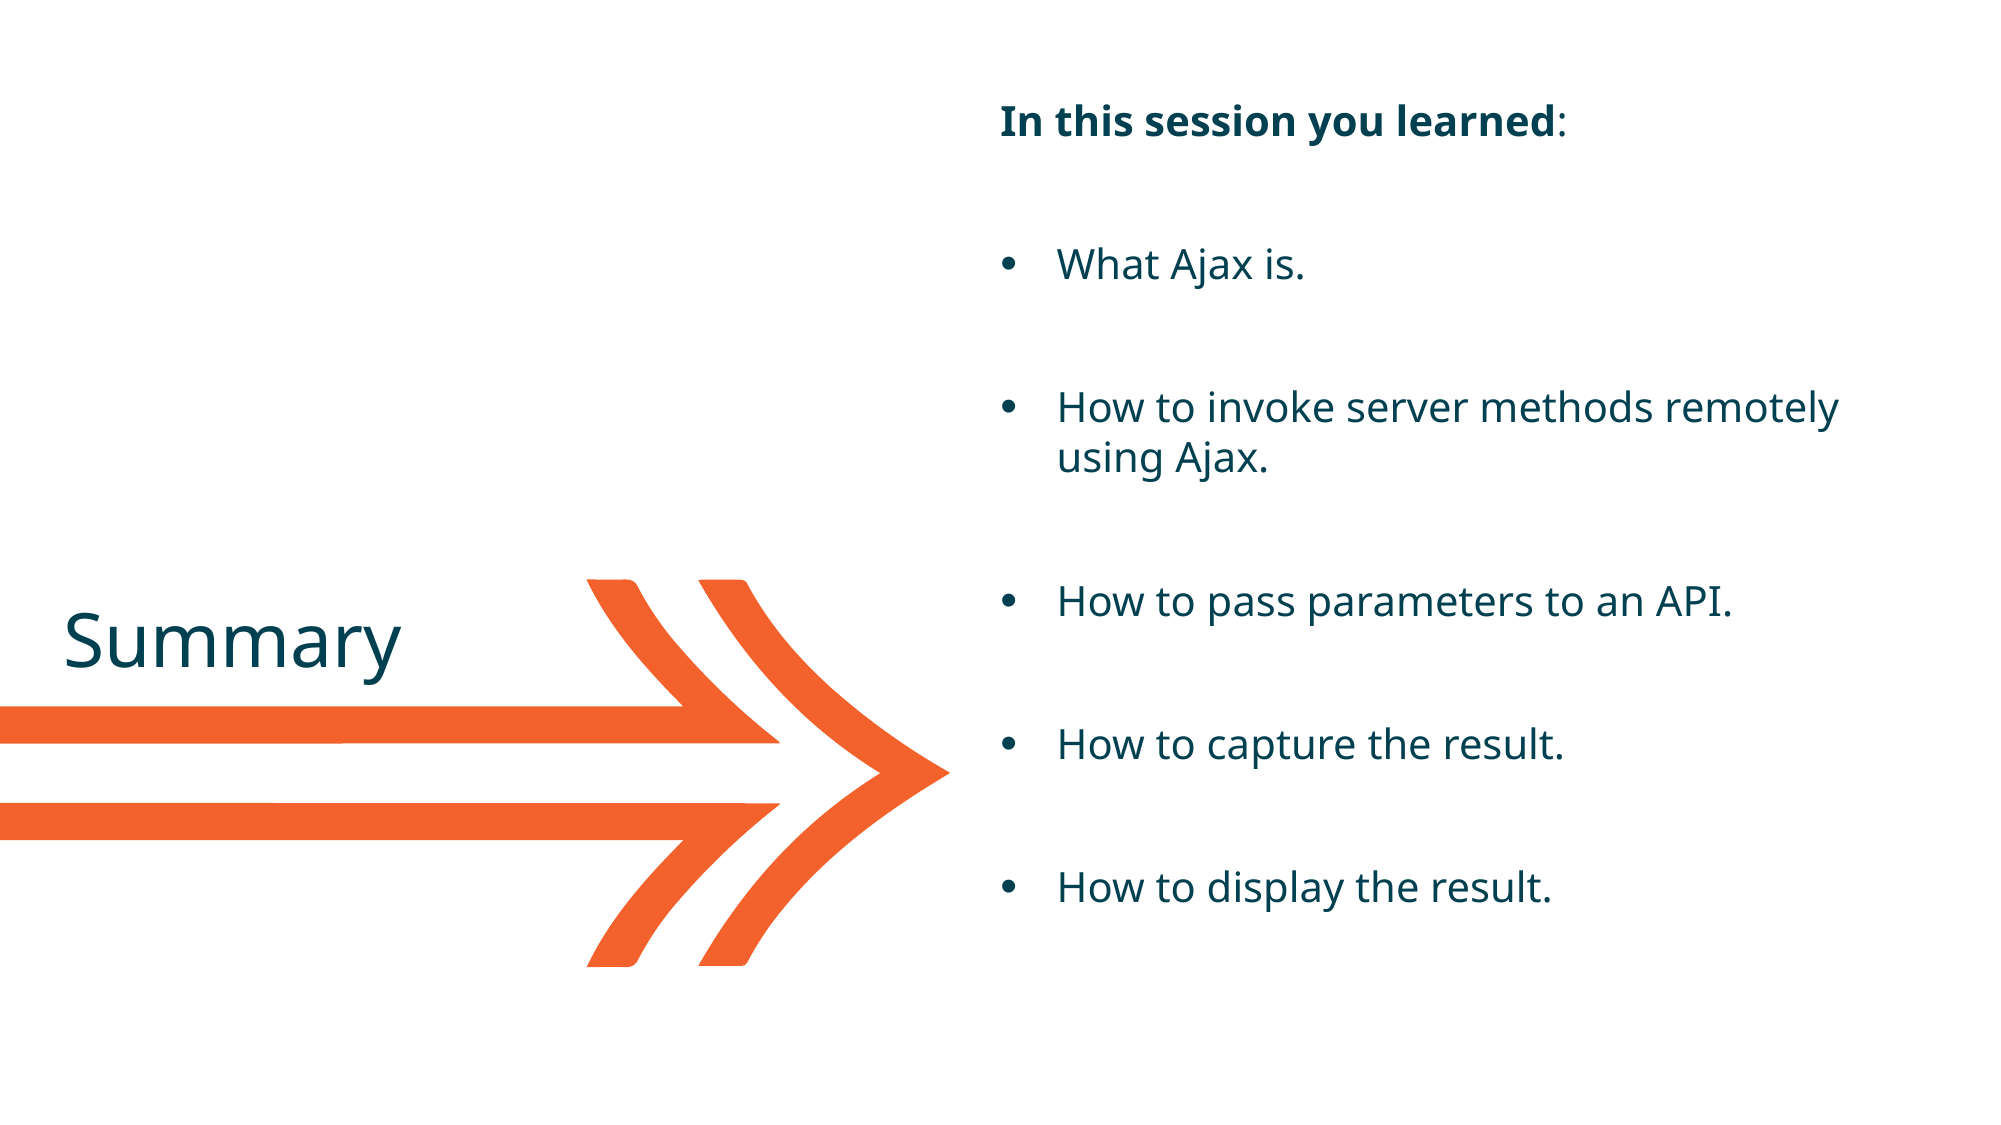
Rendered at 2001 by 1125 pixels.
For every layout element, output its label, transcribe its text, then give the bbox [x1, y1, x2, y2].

list In this session you learned: What Ajax is. How to invoke server methods remotely using Ajax. How to pass parameters to an API. How to capture the result. How to display the result. [1000, 95, 1939, 1063]
list Summary [63, 203, 670, 683]
